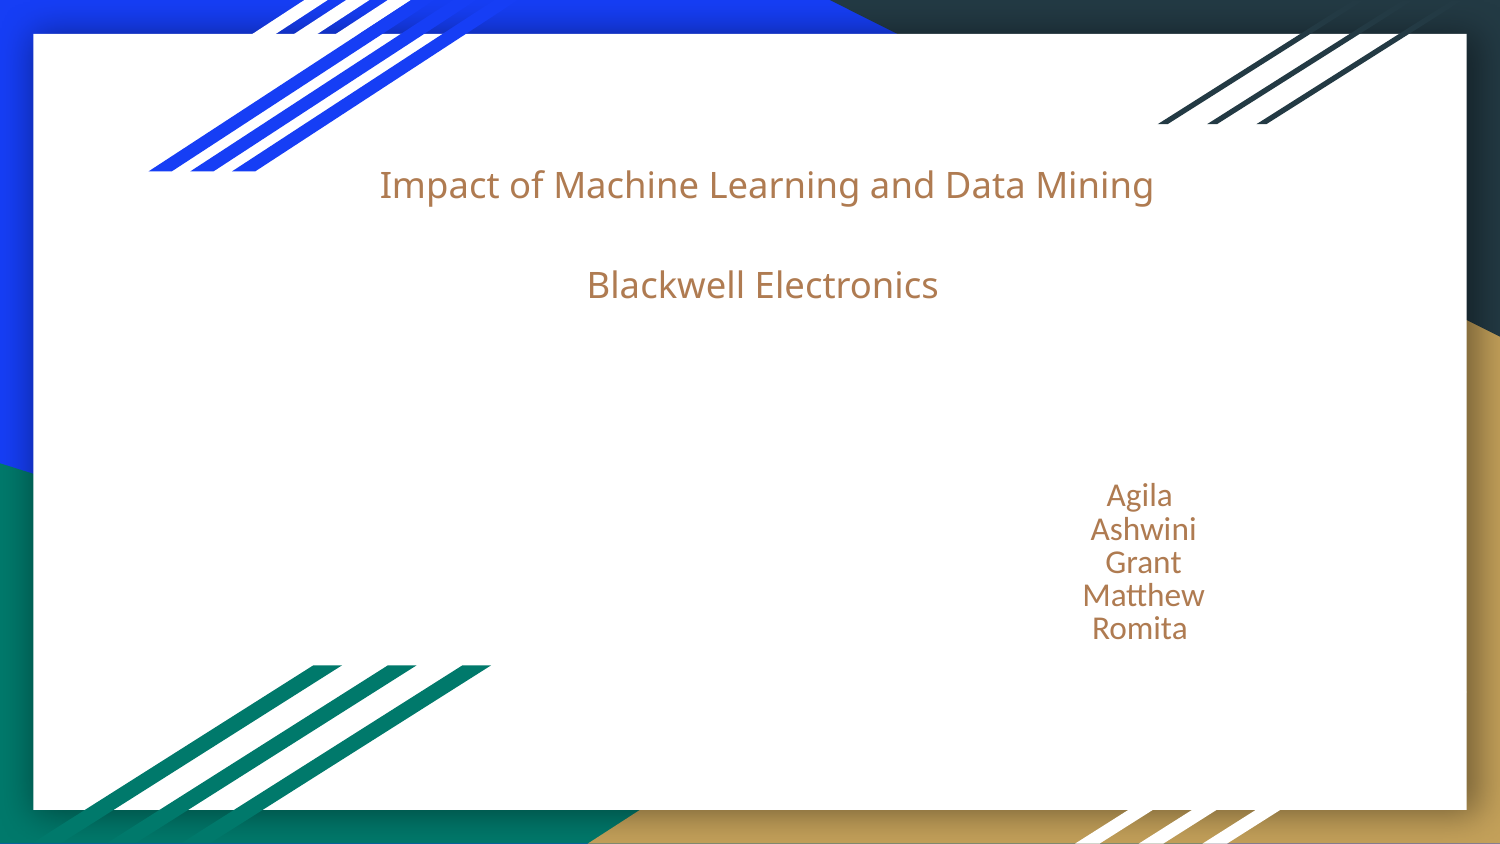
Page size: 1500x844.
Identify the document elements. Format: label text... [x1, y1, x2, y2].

subtitle Agila Ashwini Grant Matthew Romita [992, 466, 1295, 705]
title Impact of Machine Learning and Data Mining Blackwell Electronics [328, 90, 1208, 329]
